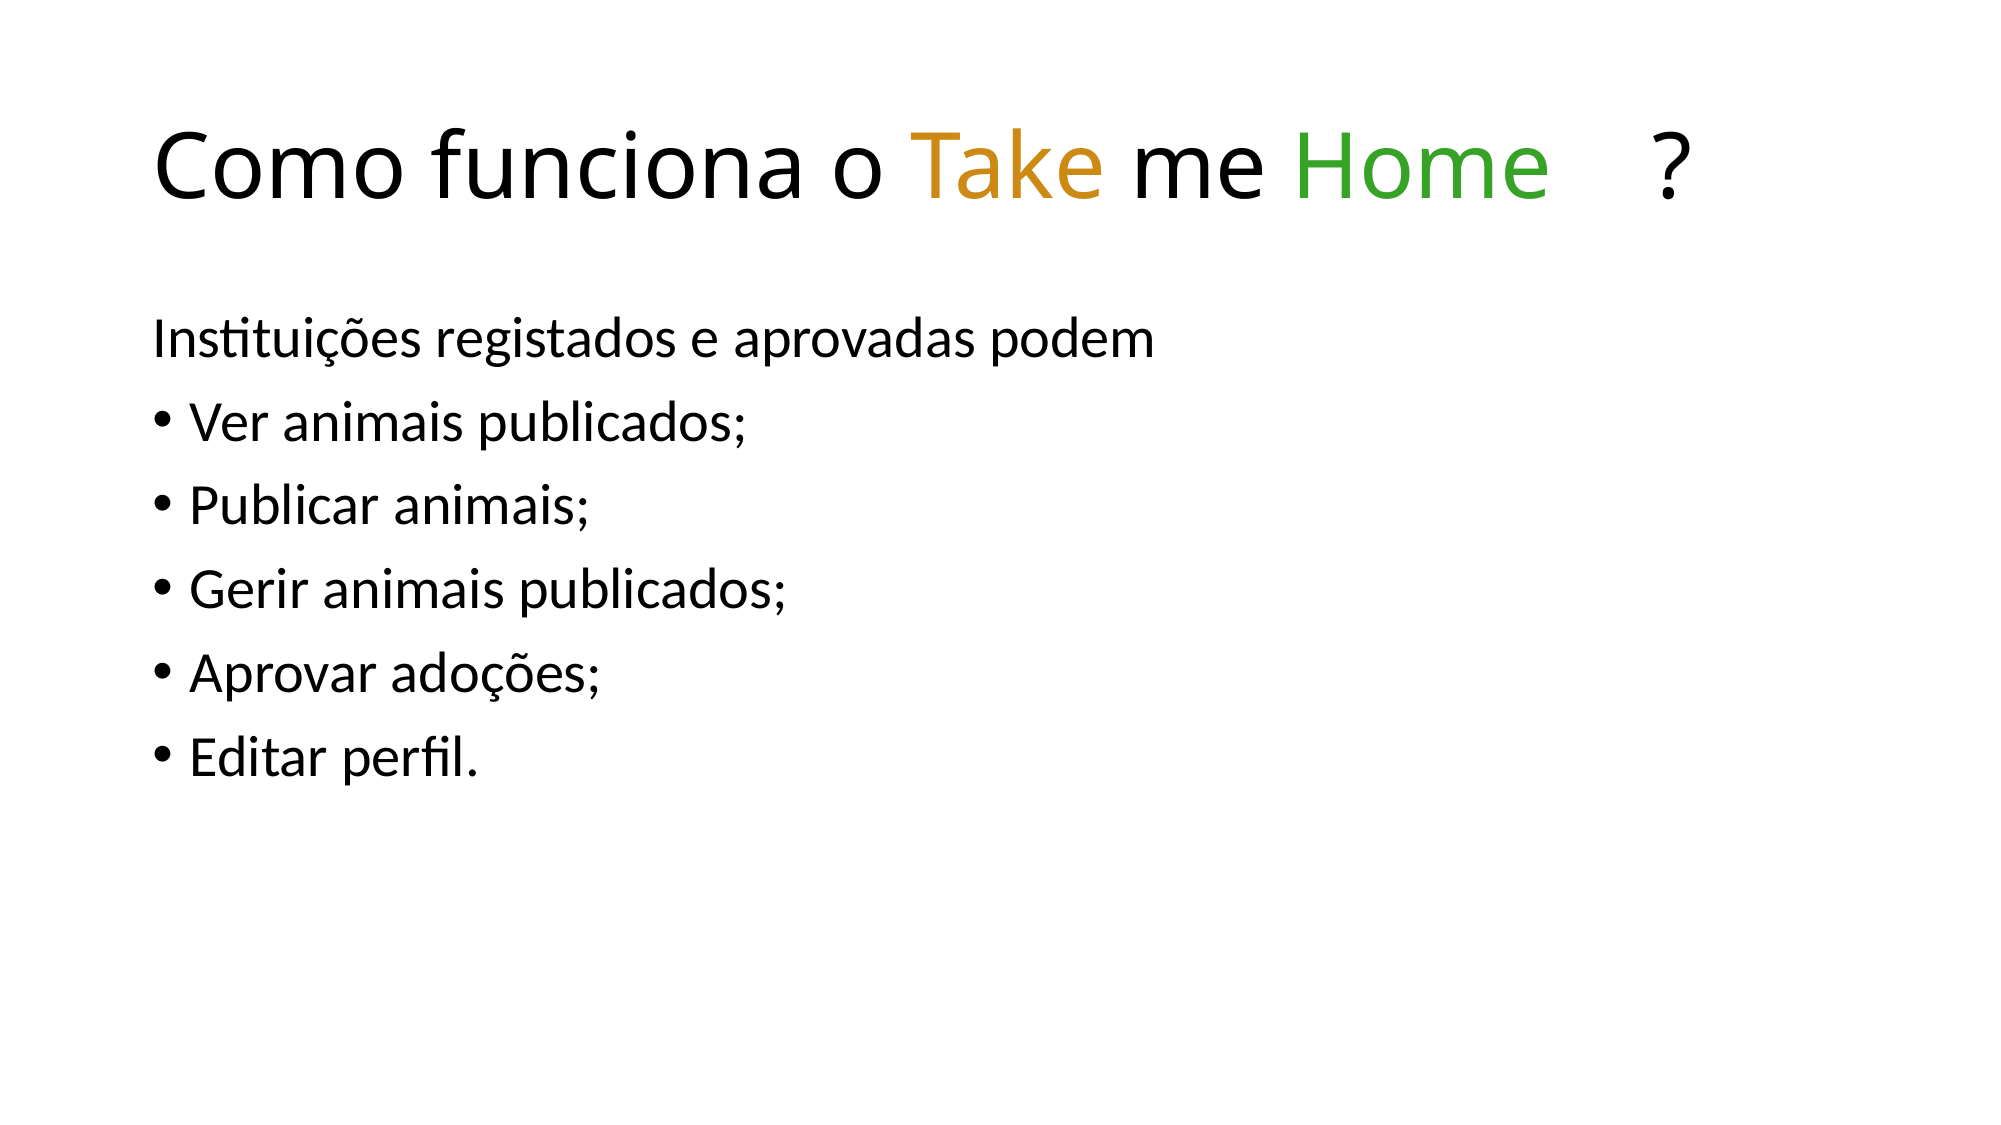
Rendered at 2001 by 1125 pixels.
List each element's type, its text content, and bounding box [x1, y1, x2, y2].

title Como funciona o Take me Home ? [137, 59, 1863, 278]
list Instituições registados e aprovadas podem Ver animais publicados; Publicar animais; Gerir animais publicados; Aprovar adoções; Editar perfil. [137, 299, 1863, 1014]
